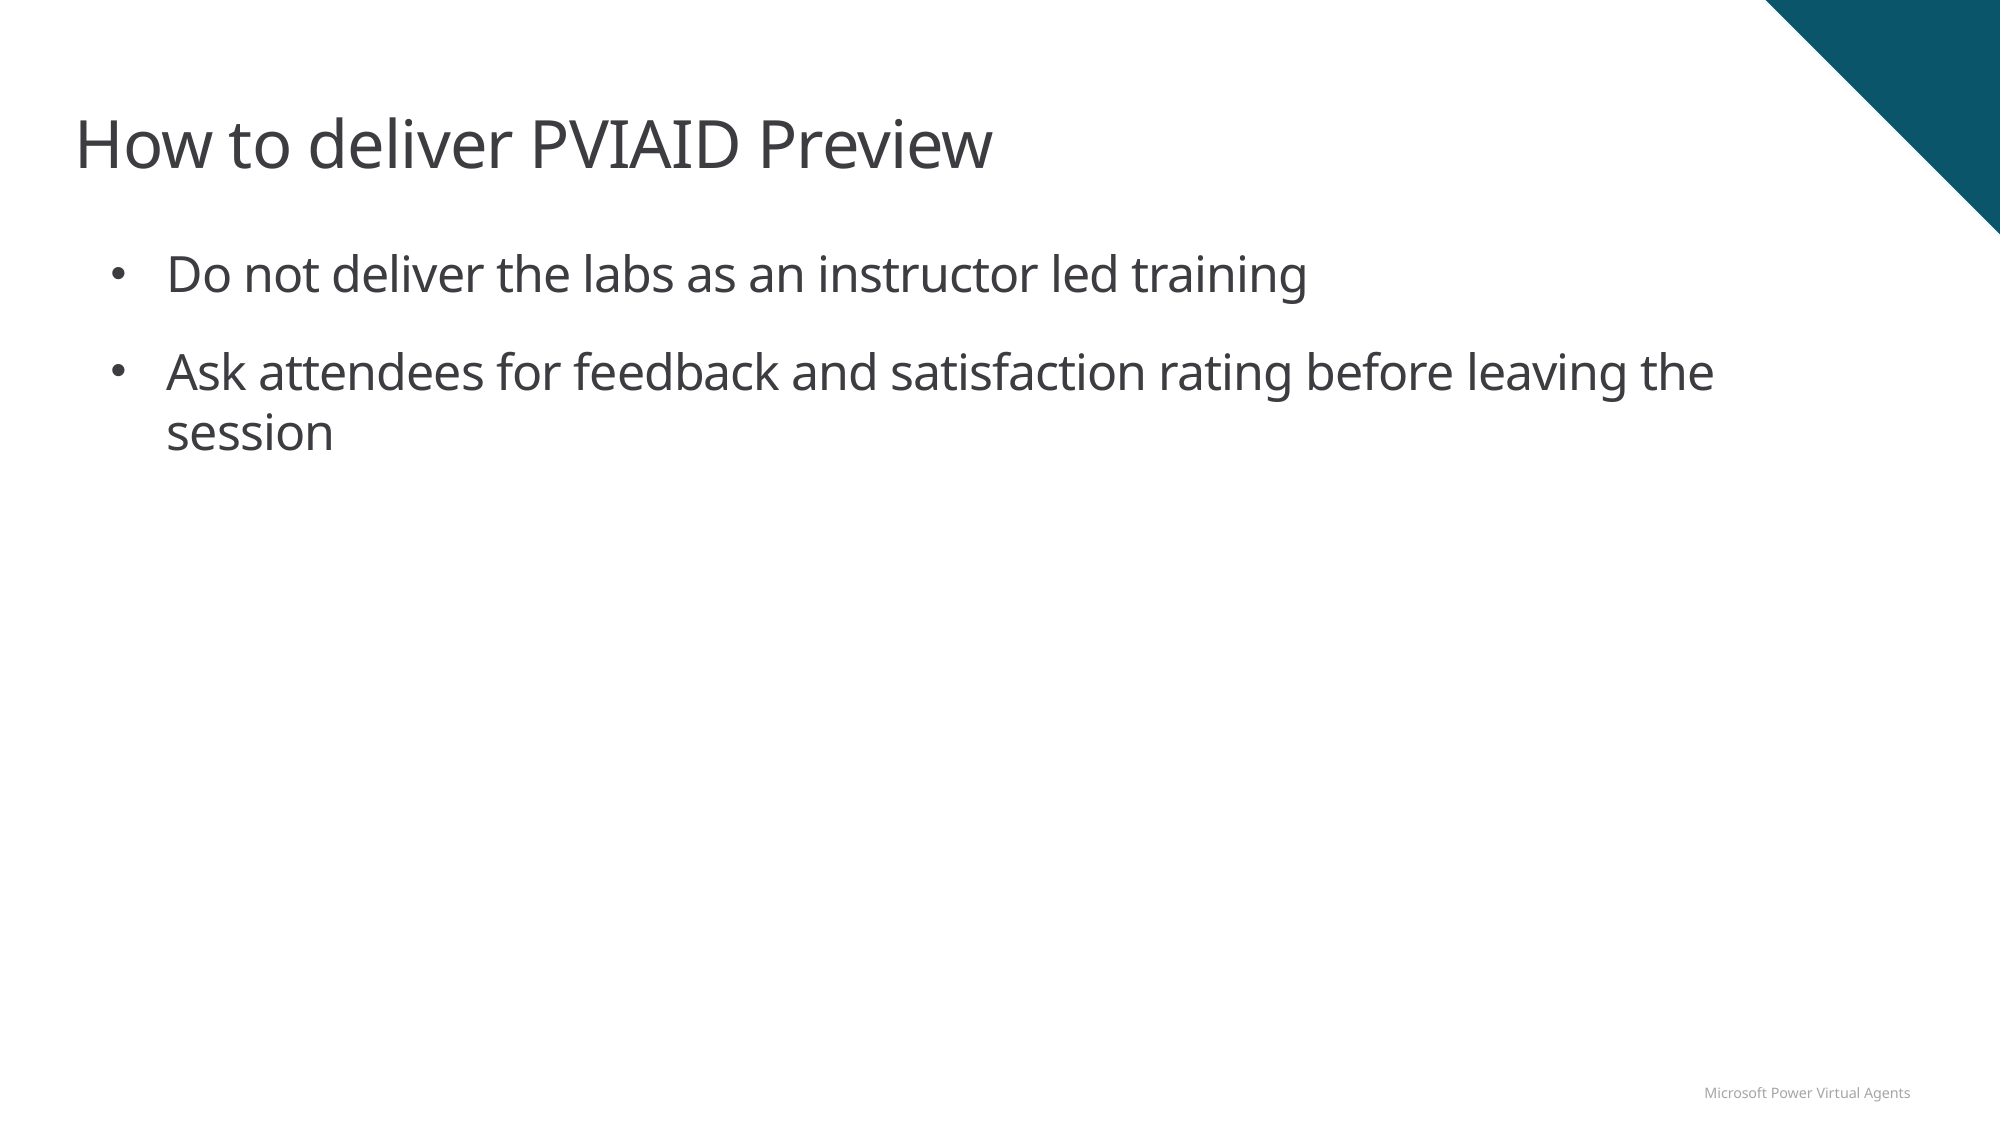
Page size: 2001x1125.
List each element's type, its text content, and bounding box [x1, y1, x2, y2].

title How to deliver PVIAID Preview [74, 101, 1930, 183]
text_box [1764, 0, 2000, 236]
text_box Do not deliver the labs as an instructor led training Ask attendees for feedback and satisfaction rating before leaving the session [95, 235, 1904, 1024]
